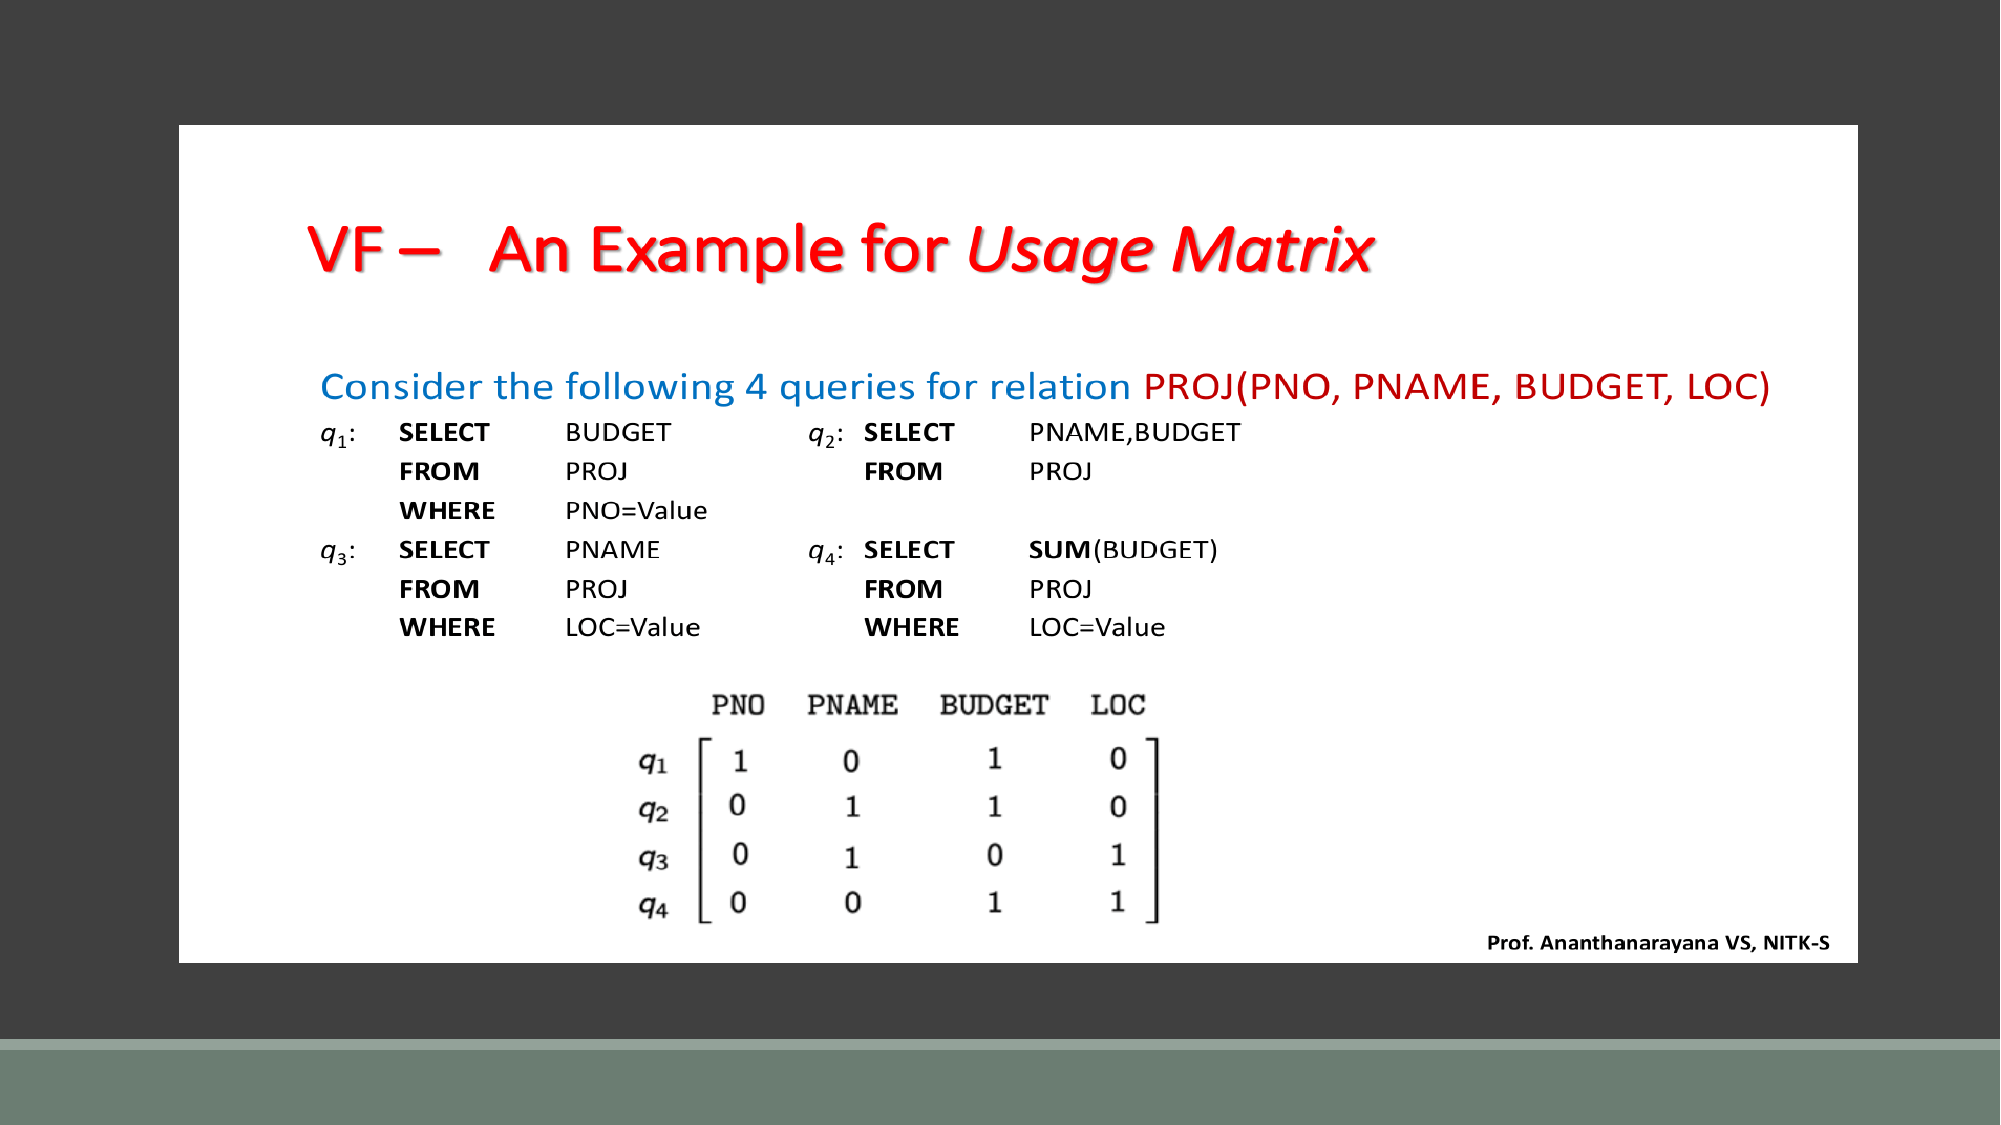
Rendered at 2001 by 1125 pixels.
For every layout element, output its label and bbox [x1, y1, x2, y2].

list [178, 124, 1858, 964]
